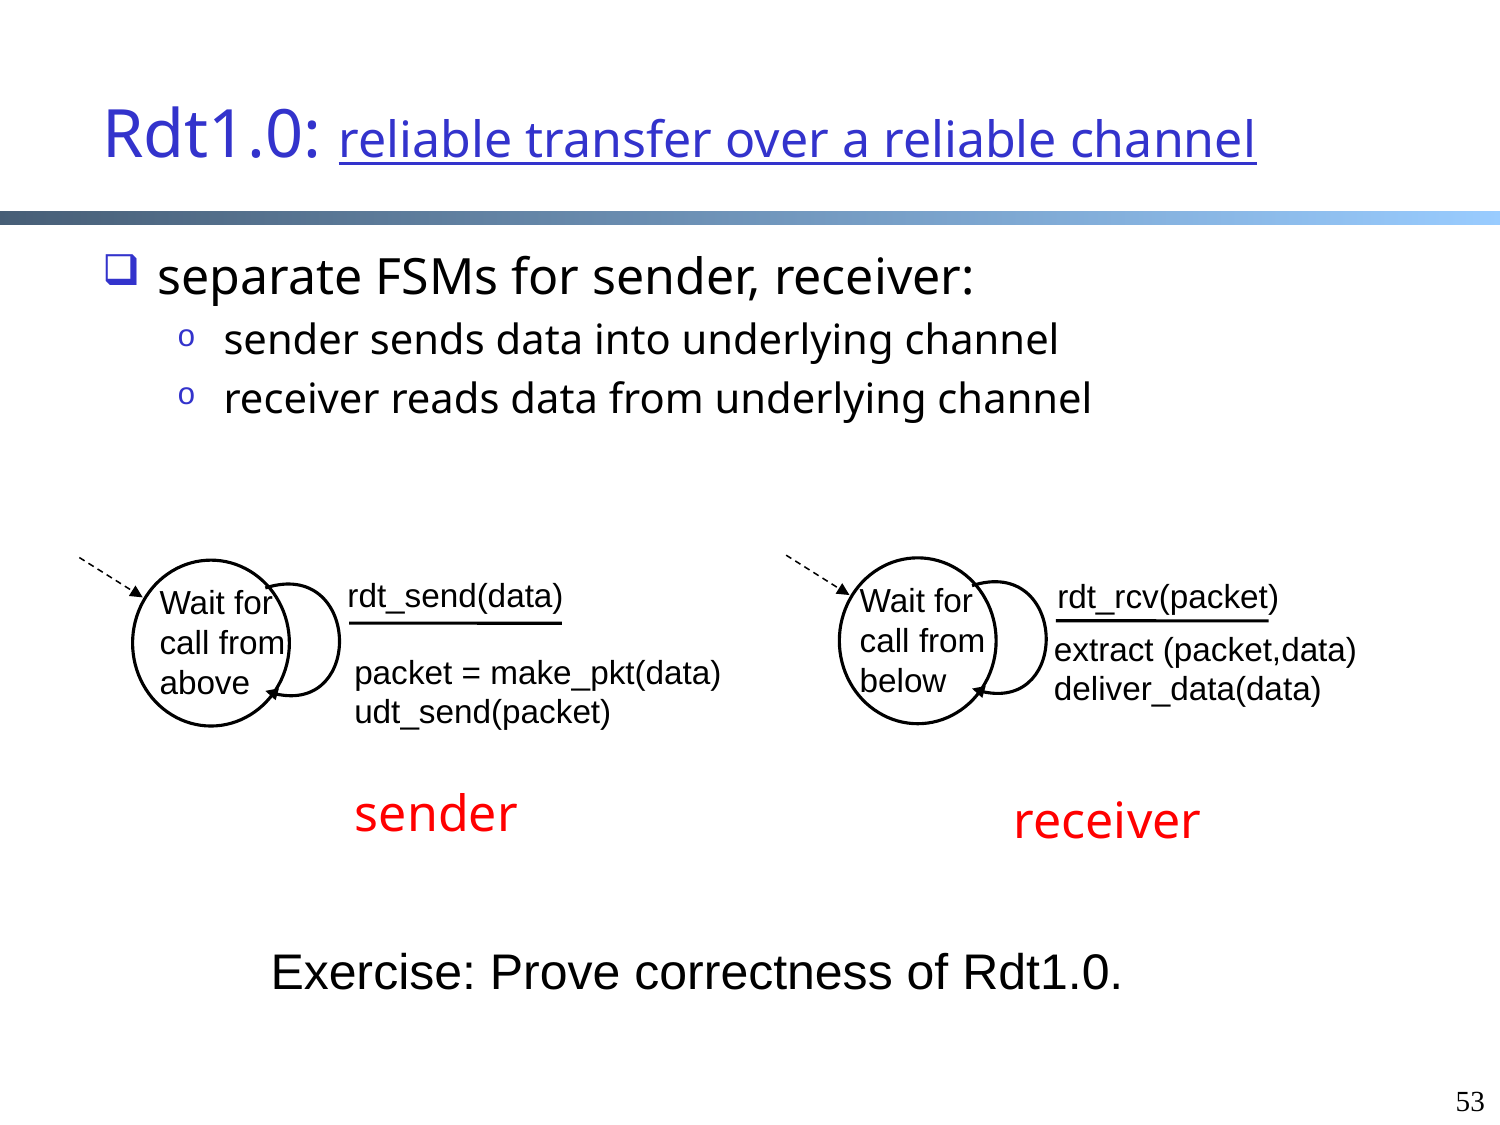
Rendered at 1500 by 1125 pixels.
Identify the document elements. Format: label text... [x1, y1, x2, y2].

text_box [1424, 212, 1428, 224]
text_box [785, 554, 1448, 857]
slide_number 53 [1150, 1049, 1500, 1125]
list separate FSMs for sender, receiver: sender sends data into underlying channel receiver reads data from underlying channel [87, 237, 1383, 453]
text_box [79, 557, 780, 850]
title Rdt1.0: reliable transfer over a reliable channel [87, 37, 1400, 225]
text_box Exercise: Prove correctness of Rdt1.0. [255, 932, 1140, 1008]
